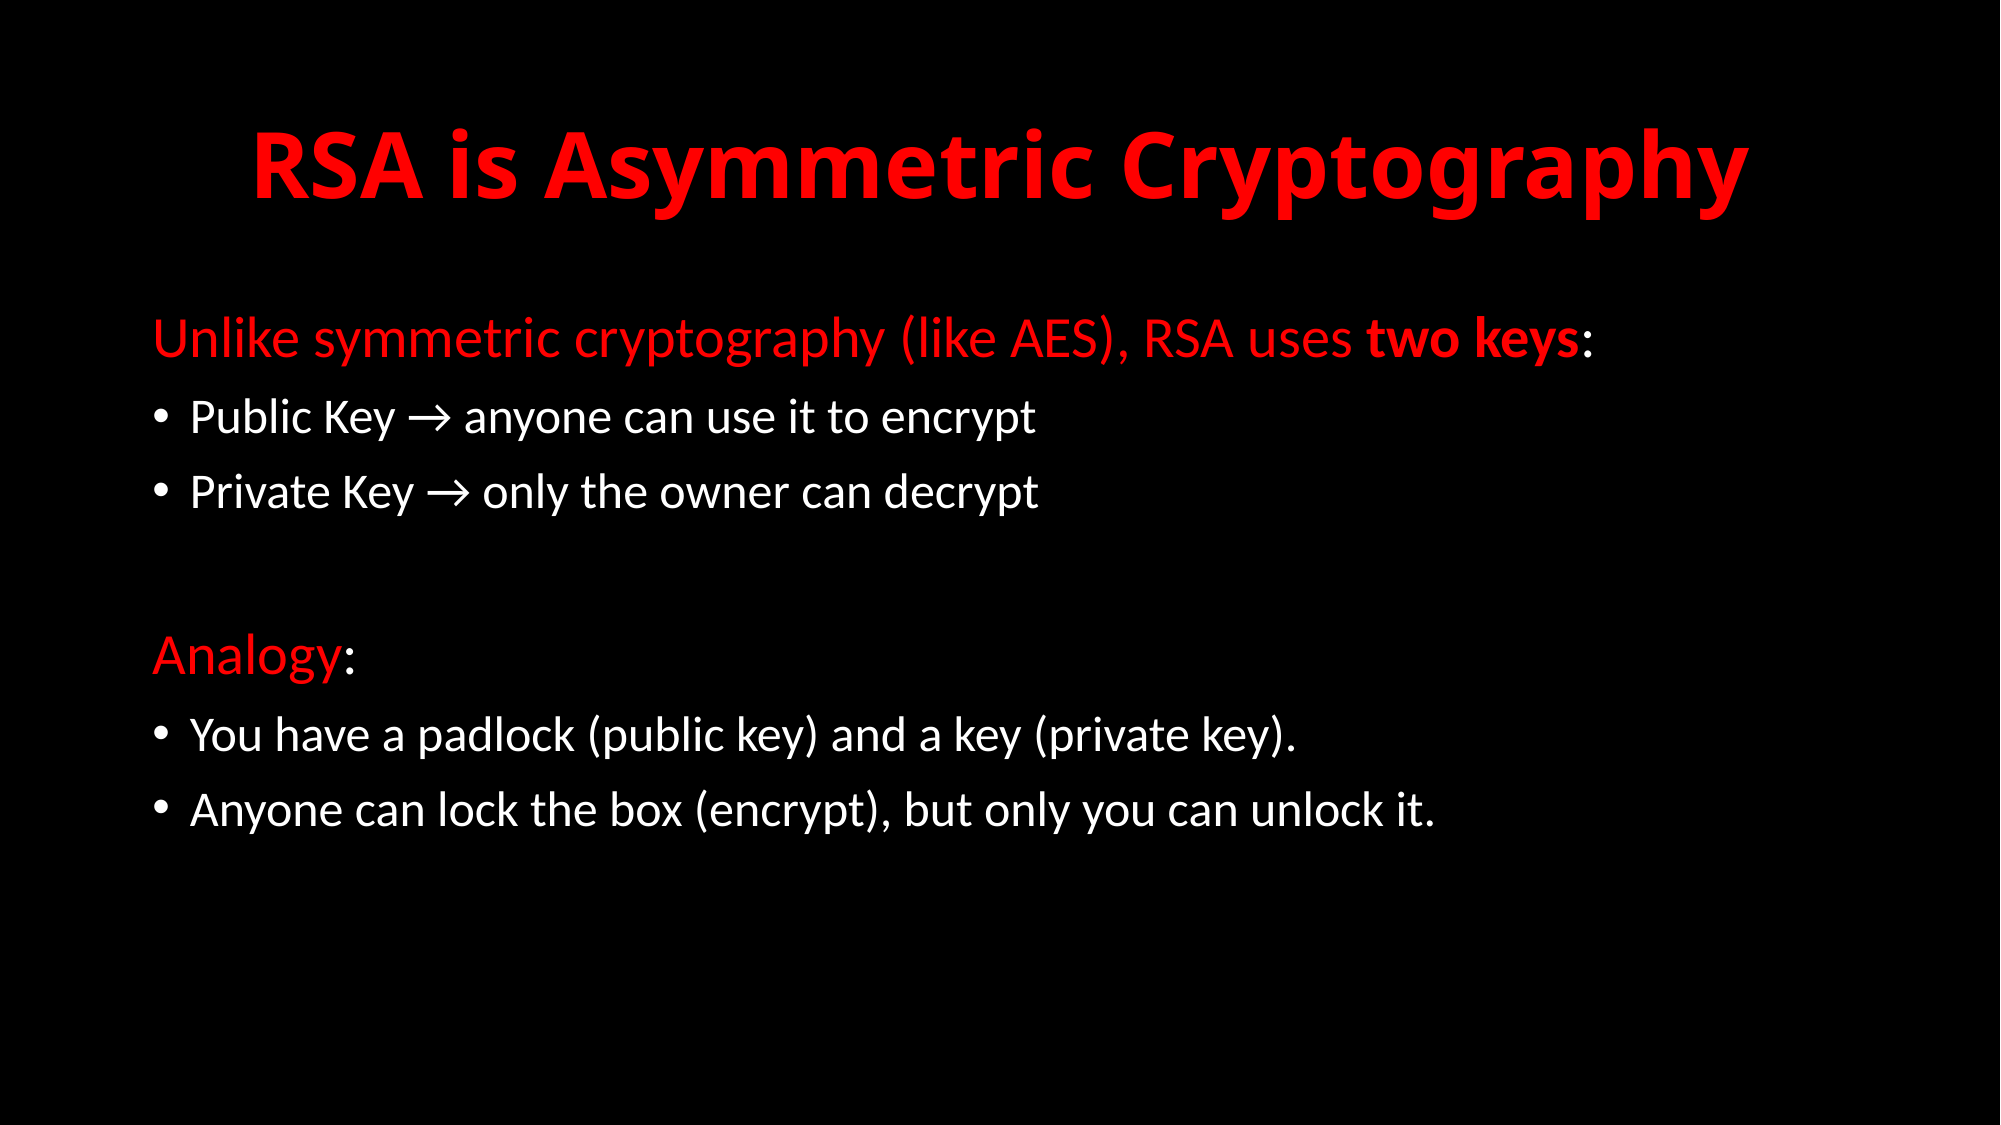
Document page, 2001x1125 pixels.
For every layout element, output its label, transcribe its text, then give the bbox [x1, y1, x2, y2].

title RSA is Asymmetric Cryptography [137, 59, 1863, 278]
list Unlike symmetric cryptography (like AES), RSA uses two keys: Public Key → anyone can use it to encrypt Private Key → only the owner can decrypt Analogy: You have a padlock (public key) and a key (private key). Anyone can lock the box (encrypt), but only you can unlock it. [137, 299, 1863, 1014]
